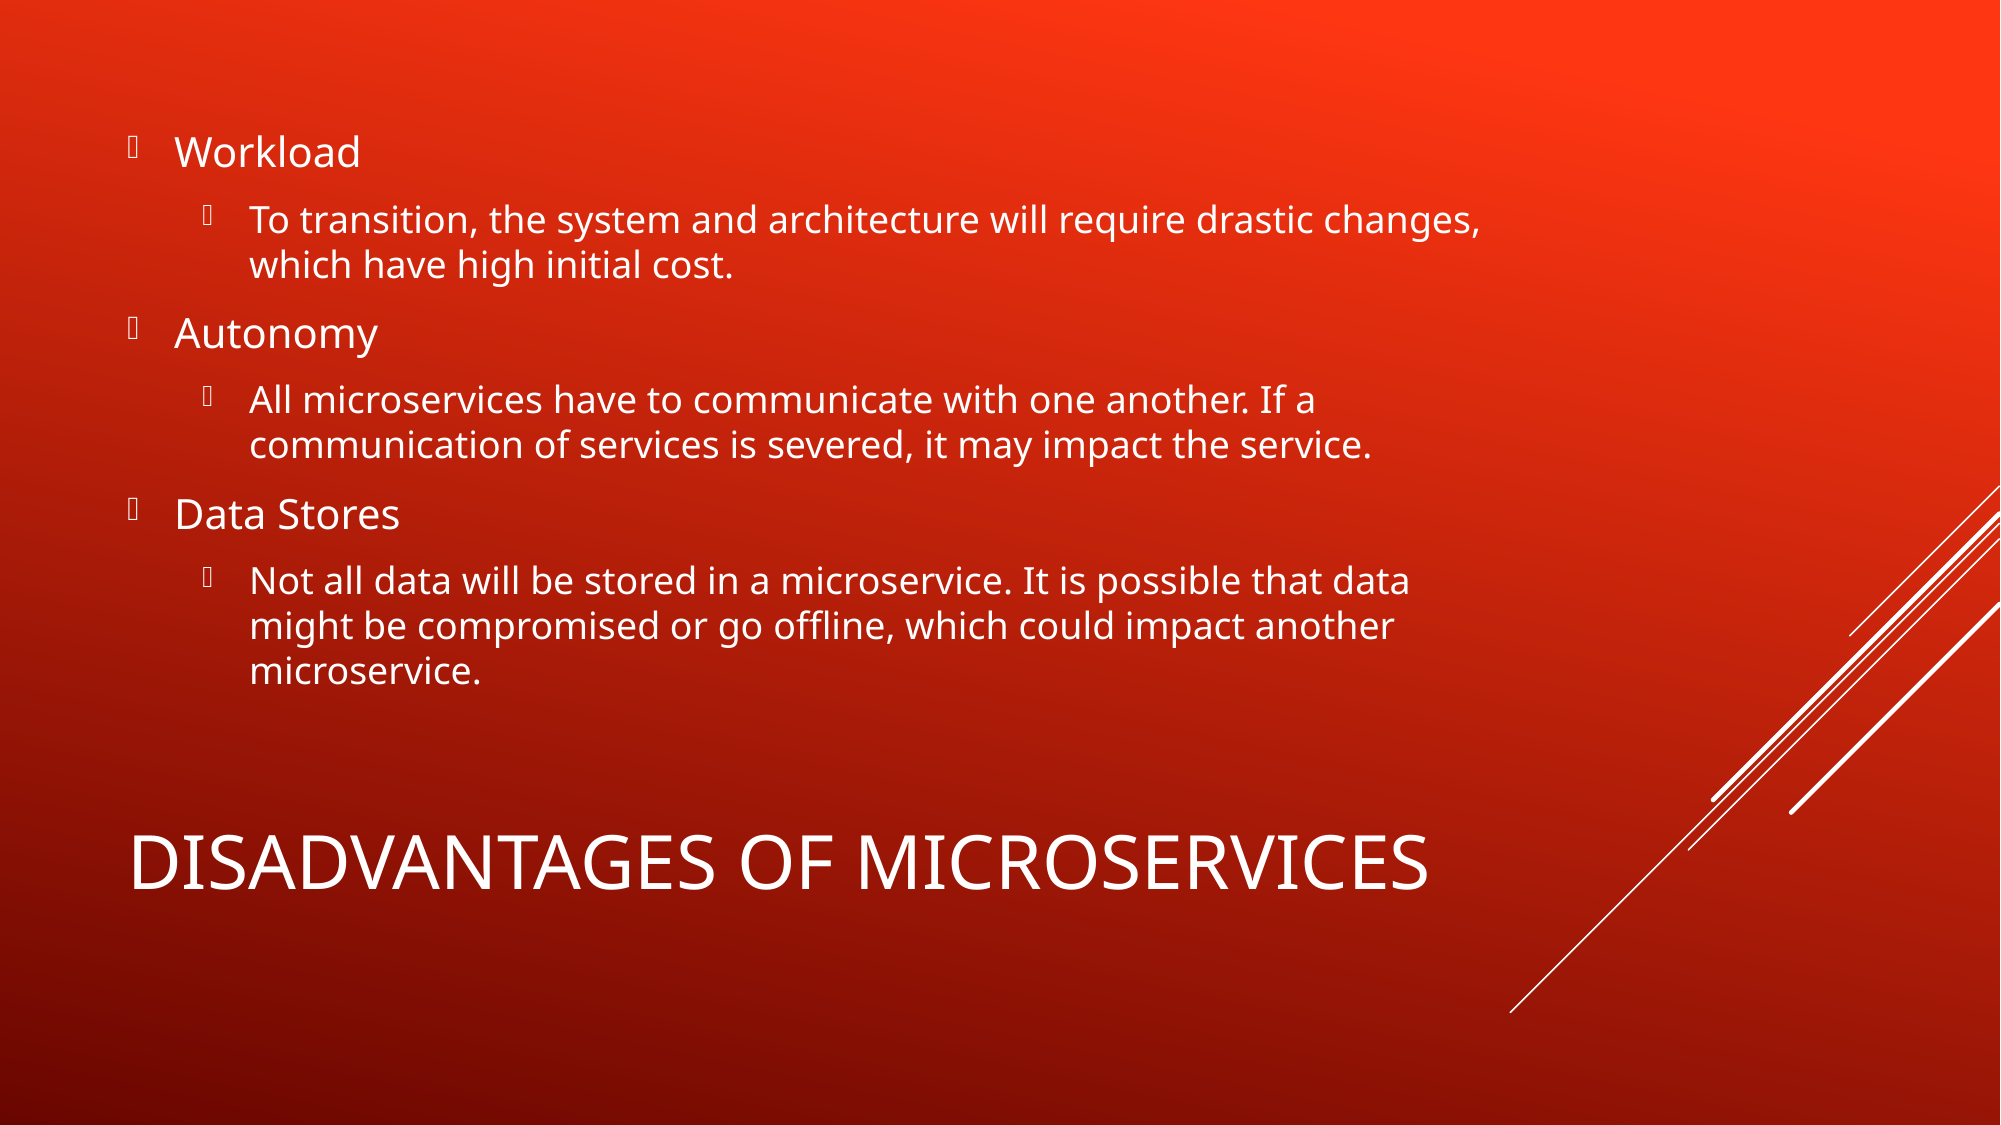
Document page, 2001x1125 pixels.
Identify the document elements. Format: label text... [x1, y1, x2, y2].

list Workload To transition, the system and architecture will require drastic changes, which have high initial cost. Autonomy All microservices have to communicate with one another. If a communication of services is severed, it may impact the service. Data Stores Not all data will be stored in a microservice. It is possible that data might be compromised or go offline, which could impact another microservice. [112, 112, 1513, 706]
title Disadvantages of Microservices [112, 736, 1513, 984]
